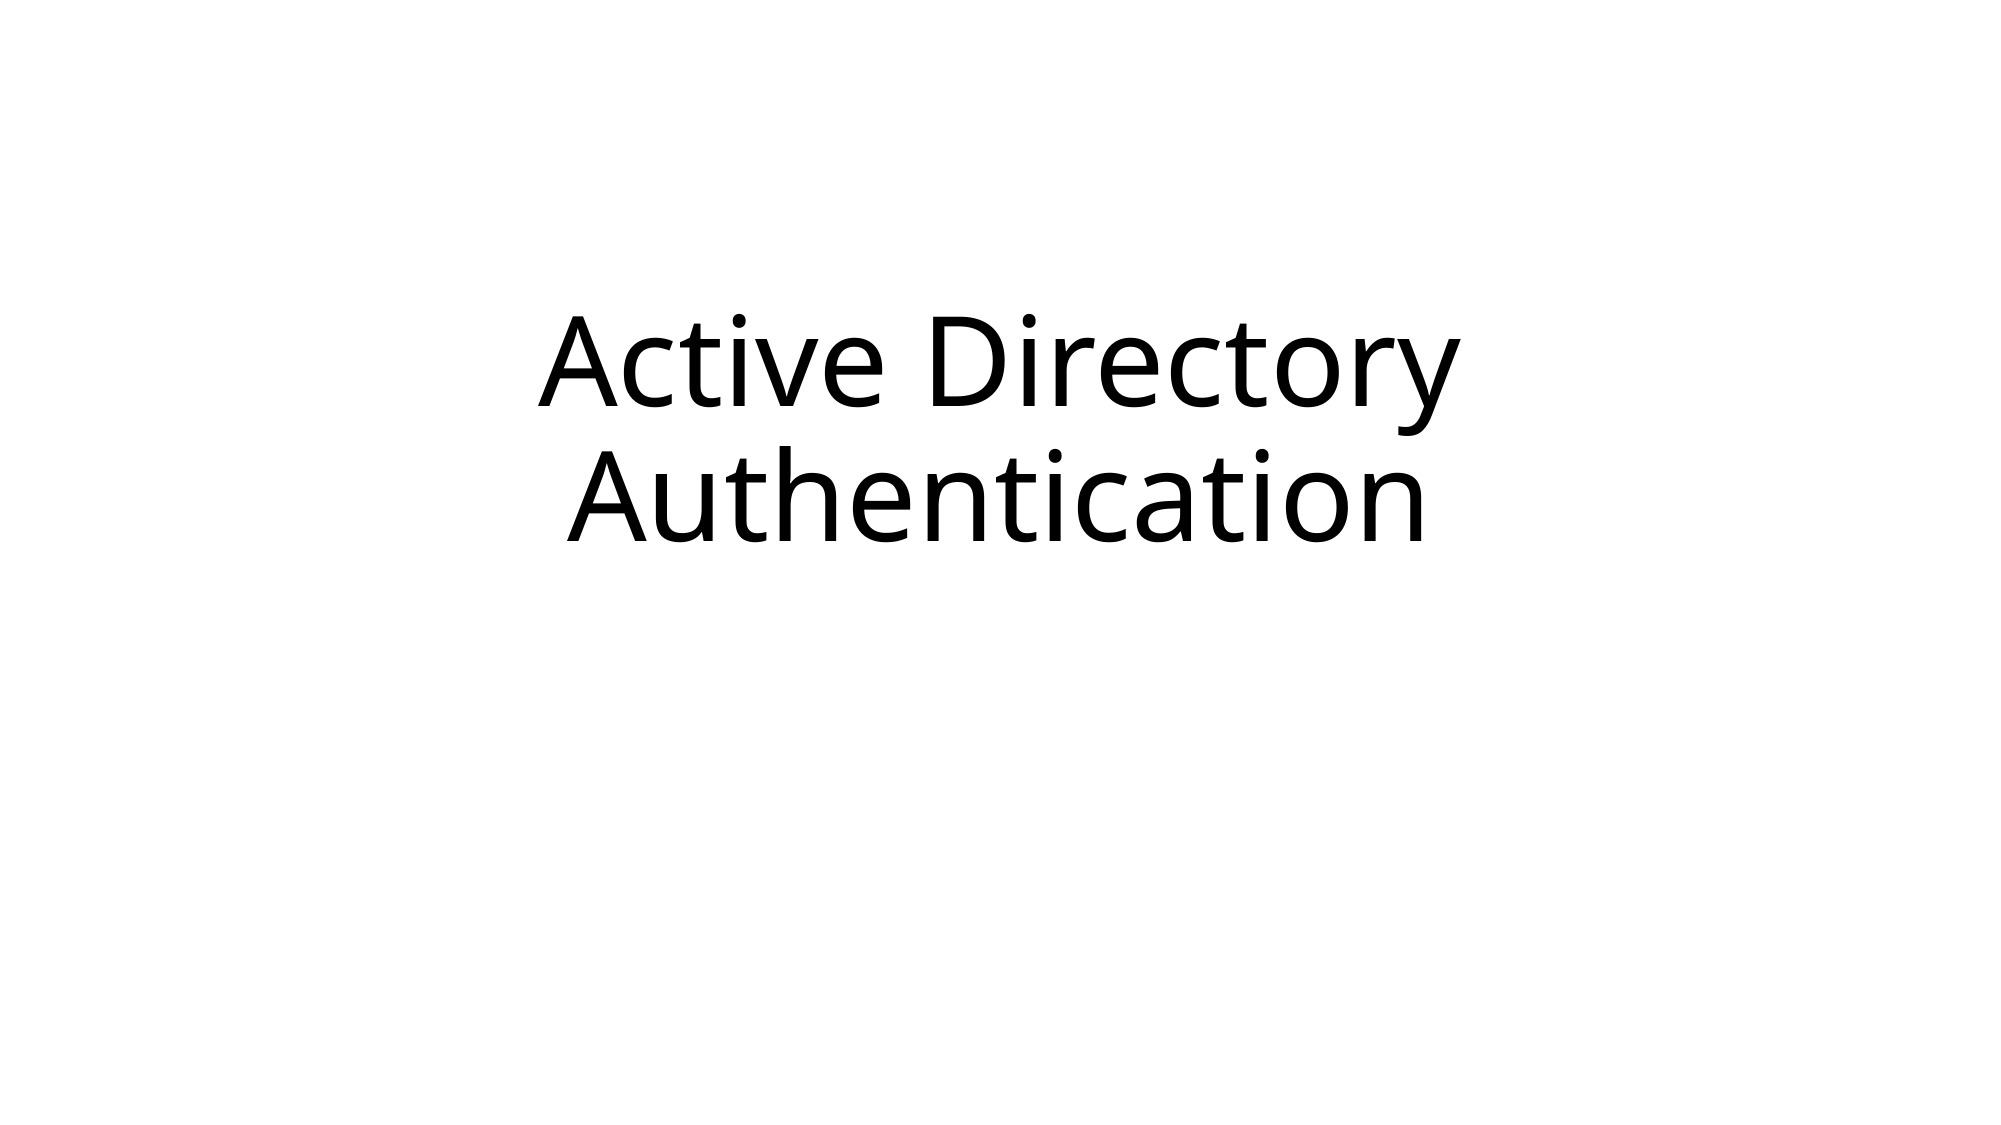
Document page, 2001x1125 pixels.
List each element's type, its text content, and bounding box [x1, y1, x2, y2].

title Active Directory Authentication [249, 184, 1750, 576]
